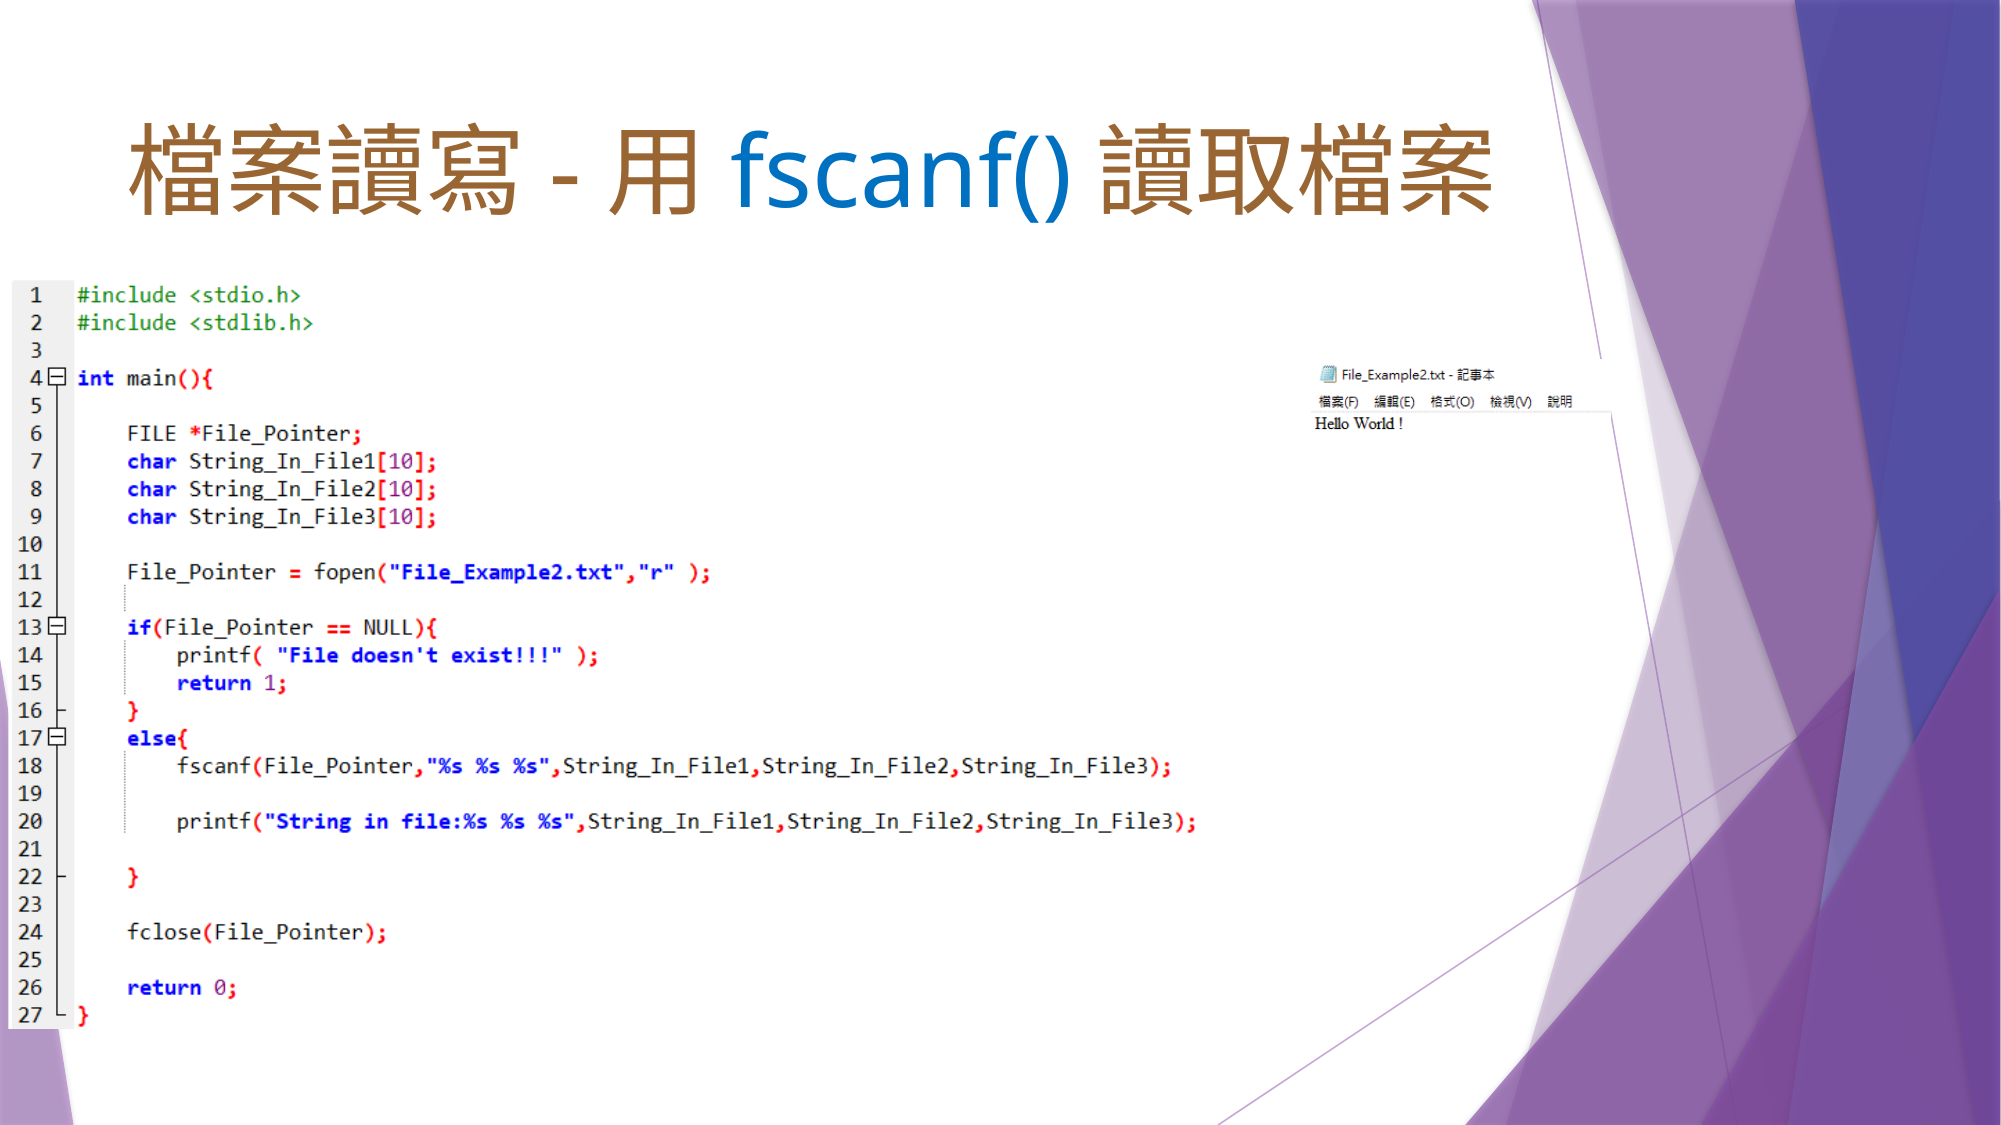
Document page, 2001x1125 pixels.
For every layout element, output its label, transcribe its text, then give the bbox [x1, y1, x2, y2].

picture [1310, 359, 1612, 455]
title 檔案讀寫-用fscanf()讀取檔案 [111, 99, 1612, 225]
picture [7, 278, 1196, 1030]
